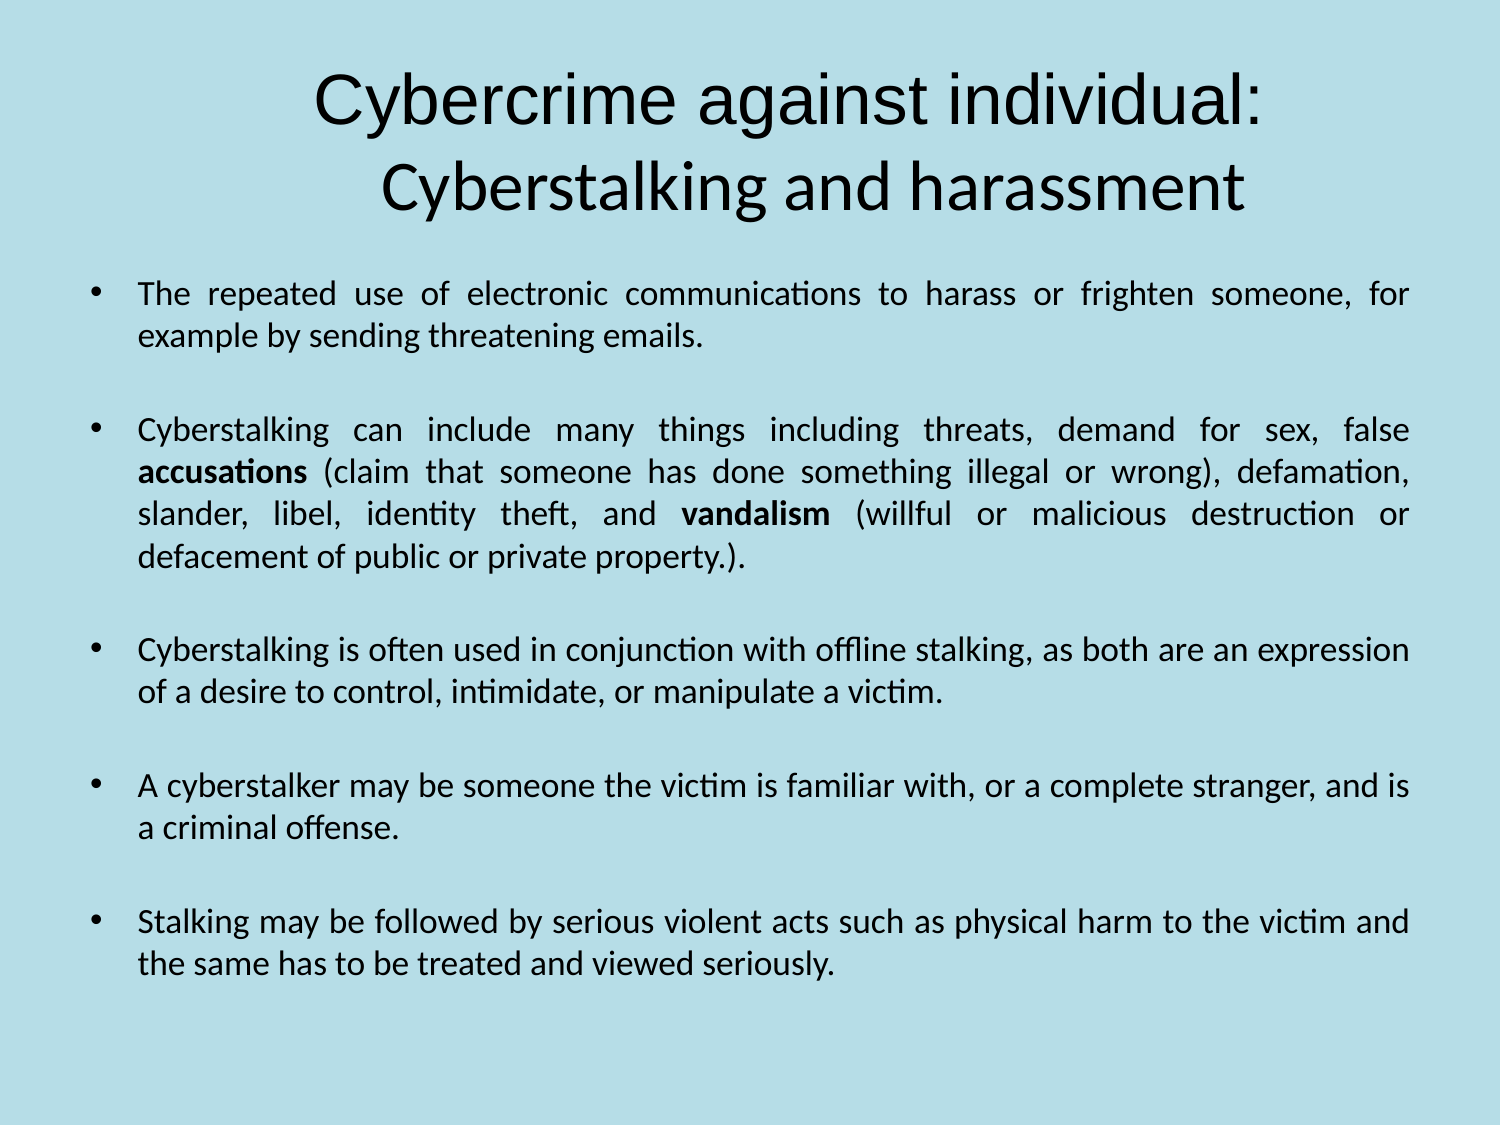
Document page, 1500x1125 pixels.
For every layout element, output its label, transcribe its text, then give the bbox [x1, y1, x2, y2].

title Cybercrime against individual: Cyberstalking and harassment [75, 45, 1425, 233]
list The repeated use of electronic communications to harass or frighten someone, for example by sending threatening emails. Cyberstalking can include many things including threats, demand for sex, false accusations (claim that someone has done something illegal or wrong), defamation, slander, libel, identity theft, and vandalism (willful or malicious destruction or defacement of public or private property.). Cyberstalking is often used in conjunction with offline stalking, as both are an expression of a desire to control, intimidate, or manipulate a victim. A cyberstalker may be someone the victim is familiar with, or a complete stranger, and is a criminal offense. Stalking may be followed by serious violent acts such as physical harm to the victim and the same has to be treated and viewed seriously. [75, 262, 1425, 1005]
